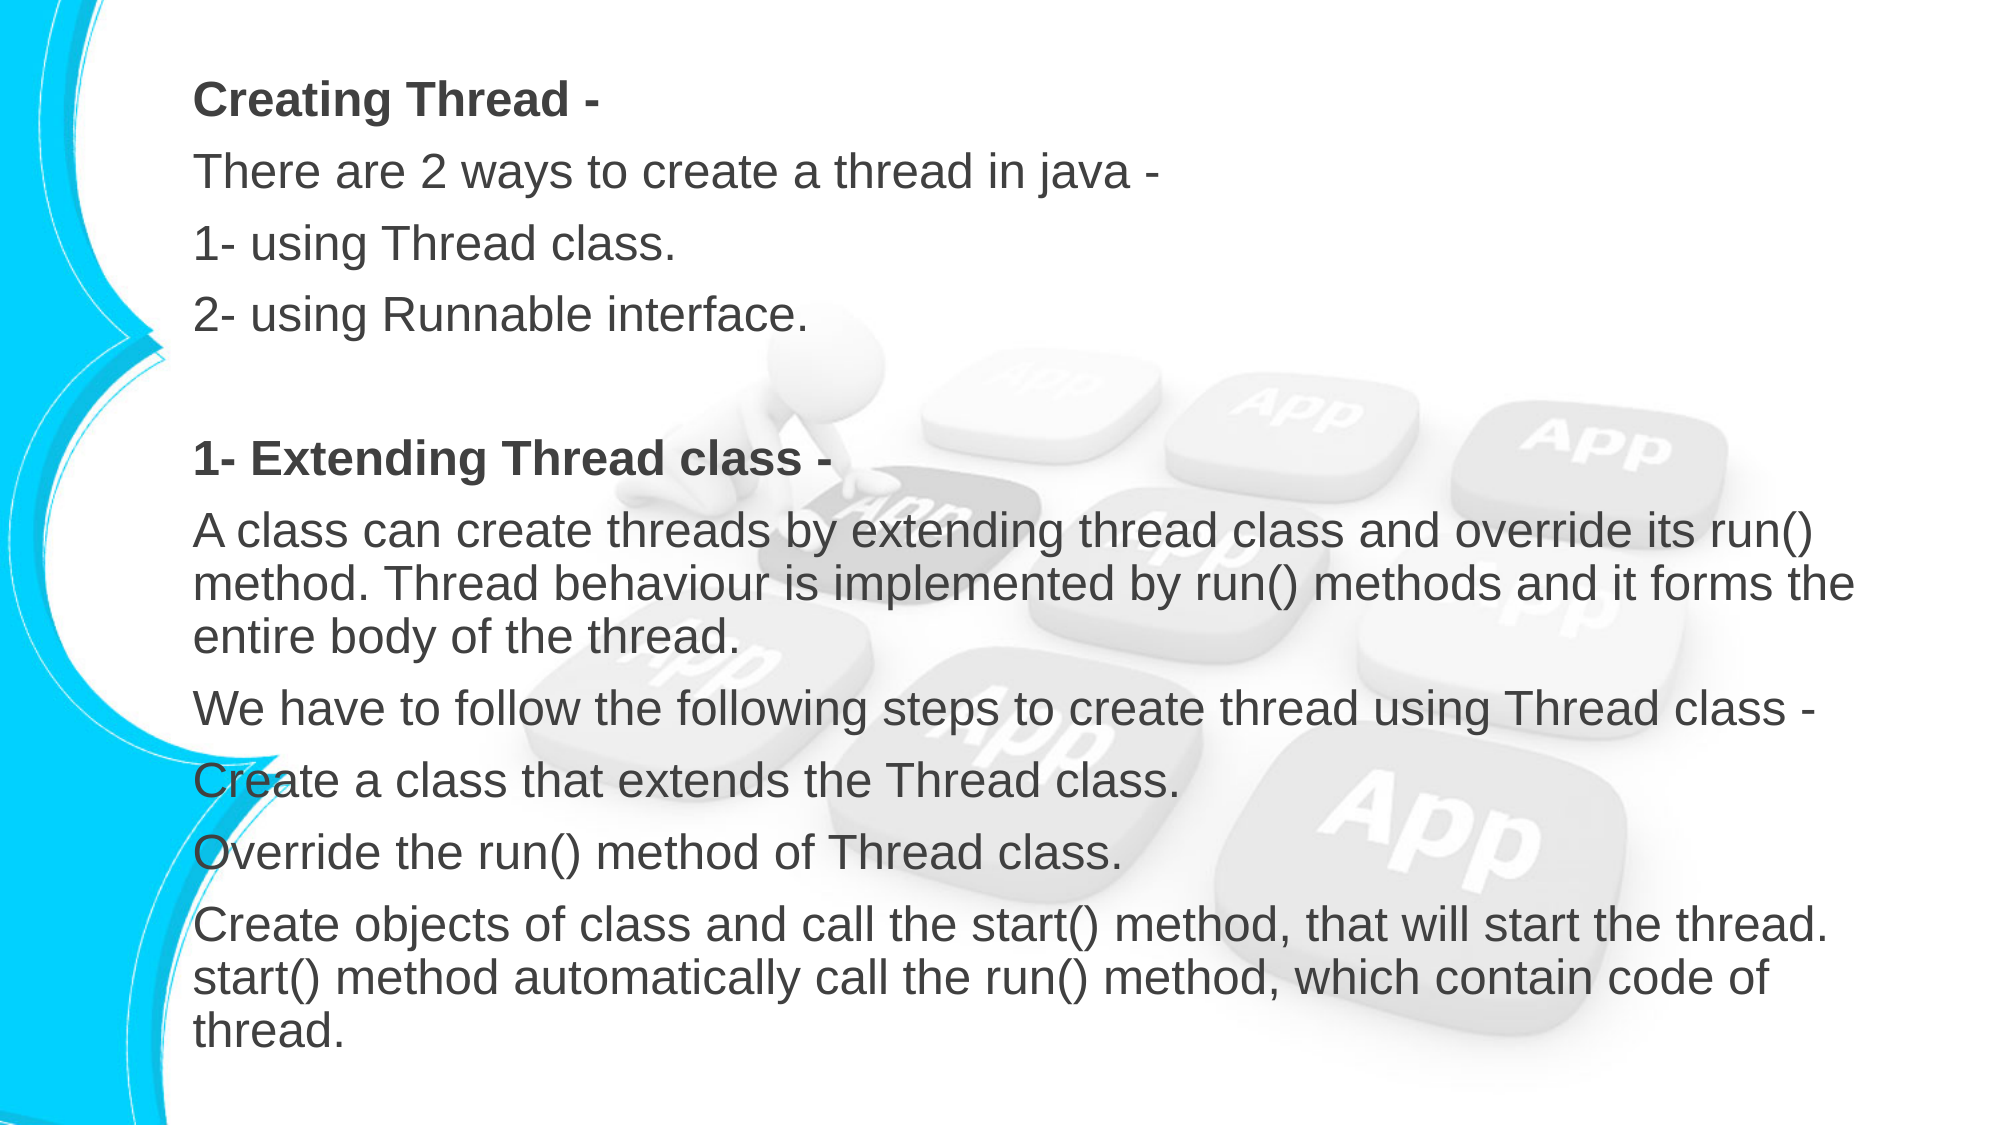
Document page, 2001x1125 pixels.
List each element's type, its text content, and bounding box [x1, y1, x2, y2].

picture [73, 52, 77, 62]
picture [0, 1118, 15, 1125]
picture [0, 0, 2001, 1125]
list Creating Thread - There are 2 ways to create a thread in java - 1- using Thread class. 2- using Runnable interface. 1- Extending Thread class - A class can create threads by extending thread class and override its run() method. Thread behaviour is implemented by run() methods and it forms the entire body of the thread. We have to follow the following steps to create thread using Thread class - Create a class that extends the Thread class. Override the run() method of Thread class. Create objects of class and call the start() method, that will start the thread. start() method automatically call the run() method, which contain code of thread. [177, 66, 1899, 1072]
